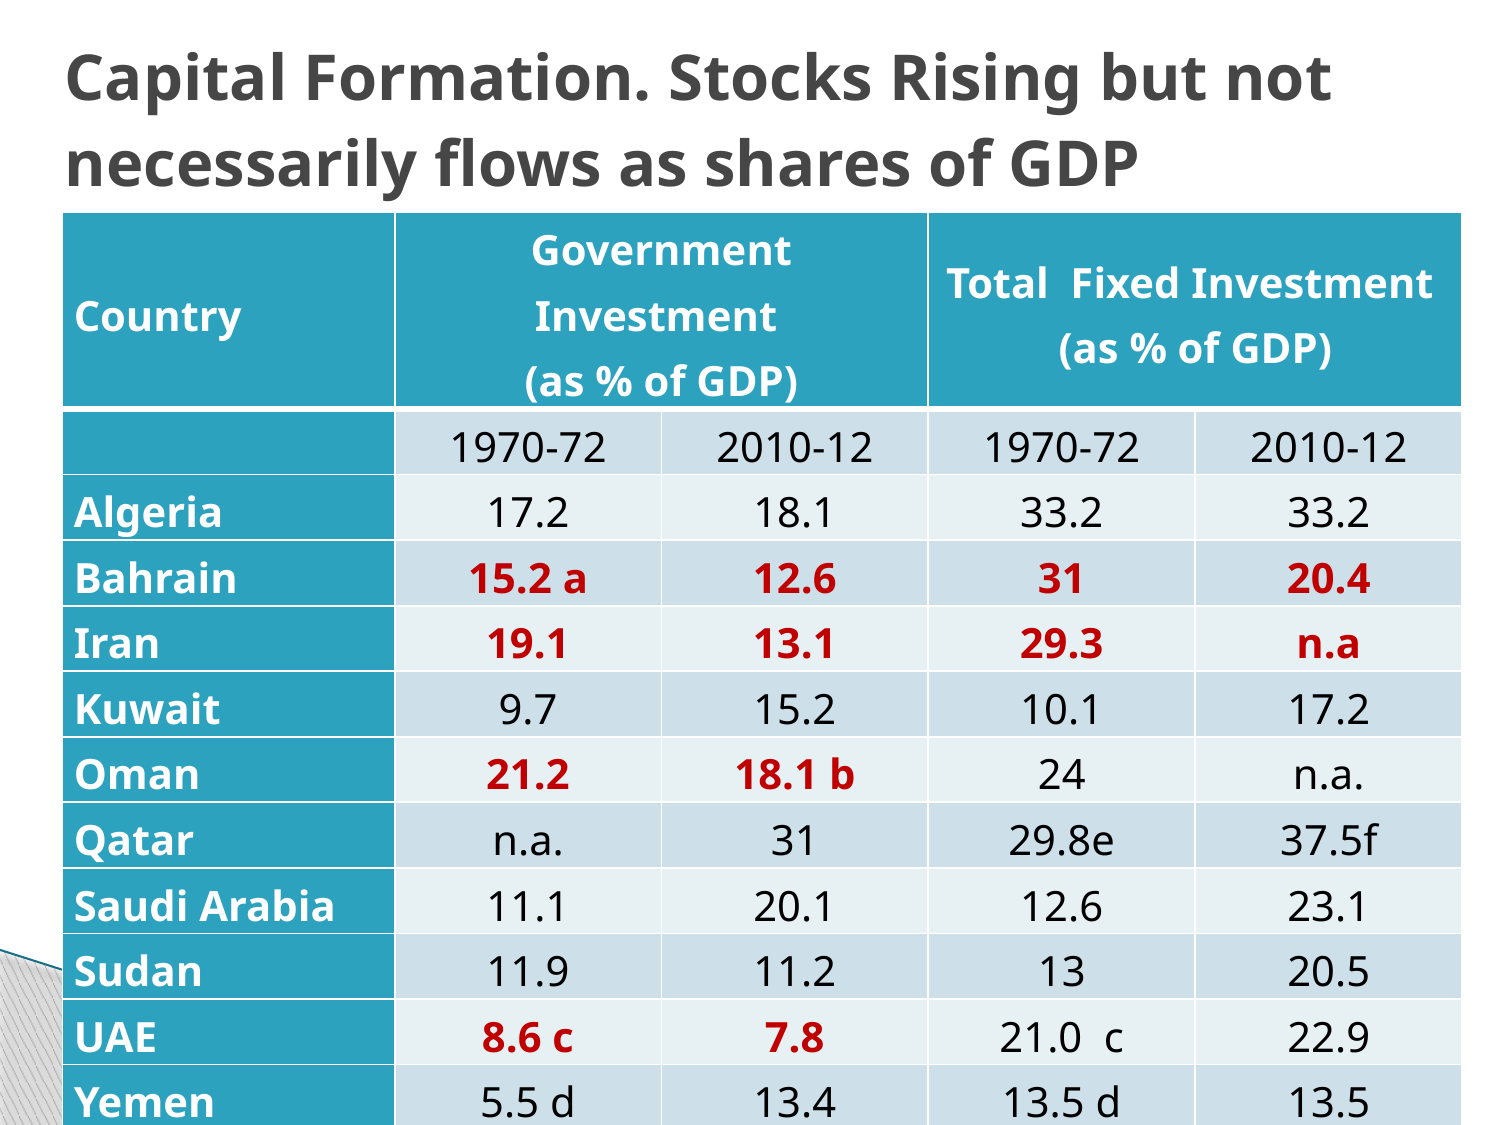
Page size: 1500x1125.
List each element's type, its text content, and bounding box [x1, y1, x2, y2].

table_cell 11.1 [396, 869, 661, 933]
table_cell 13.1 [662, 607, 927, 670]
table_cell 15.2 [662, 672, 927, 736]
table_cell n.a [1196, 607, 1461, 670]
table_cell 2010-12 [1196, 412, 1461, 474]
table_cell 20.1 [662, 869, 927, 933]
table_cell Yemen [63, 1065, 394, 1125]
table_cell 22.9 [1196, 1000, 1461, 1064]
table_cell Saudi Arabia [63, 869, 394, 933]
table_cell 10.1 [929, 672, 1194, 736]
table_cell 21.2 [396, 738, 661, 801]
table_cell Algeria [63, 475, 394, 539]
table_header Total Fixed Investment (as % of GDP) [929, 213, 1461, 406]
table_cell 31 [662, 803, 927, 867]
table_cell Iran [63, 607, 394, 670]
table_cell 33.2 [1196, 475, 1461, 539]
table_cell 11.2 [662, 934, 927, 998]
table_cell 2010-12 [662, 412, 927, 474]
table_cell UAE [63, 1000, 394, 1064]
table_cell 5.5 d [396, 1065, 661, 1125]
table_cell Qatar [63, 803, 394, 867]
table_cell Sudan [63, 934, 394, 998]
table_cell 37.5f [1196, 803, 1461, 867]
table_cell 8.6 c [396, 1000, 661, 1064]
table_cell 12.6 [662, 541, 927, 605]
table_header Country [63, 213, 394, 406]
table_cell 18.1 b [662, 738, 927, 801]
table_cell n.a. [396, 803, 661, 867]
table_cell 23.1 [1196, 869, 1461, 933]
table_cell [63, 412, 394, 474]
table_header Government Investment (as % of GDP) [396, 213, 927, 406]
table_cell n.a. [1196, 738, 1461, 801]
table_cell 13.5 d [929, 1065, 1194, 1125]
table_cell 9.7 [396, 672, 661, 736]
table_cell 12.6 [929, 869, 1194, 933]
table_cell 20.5 [1196, 934, 1461, 998]
table_cell 13 [929, 934, 1194, 998]
table_cell 21.0 c [929, 1000, 1194, 1064]
title Capital Formation. Stocks Rising but not necessarily flows as shares of GDP [50, 24, 1425, 213]
table_cell Bahrain [63, 541, 394, 605]
table_cell 29.3 [929, 607, 1194, 670]
table_cell Kuwait [63, 672, 394, 736]
table_cell 11.9 [396, 934, 661, 998]
table_cell 13.4 [662, 1065, 927, 1125]
table_cell 1970-72 [396, 412, 661, 474]
table_cell 7.8 [662, 1000, 927, 1064]
table_cell 18.1 [662, 475, 927, 539]
table_cell 15.2 a [396, 541, 661, 605]
table_cell 13.5 [1196, 1065, 1461, 1125]
table_cell 33.2 [929, 475, 1194, 539]
table_cell 17.2 [396, 475, 661, 539]
table_cell 20.4 [1196, 541, 1461, 605]
table_cell Oman [63, 738, 394, 801]
table_cell 31 [929, 541, 1194, 605]
table_cell 17.2 [1196, 672, 1461, 736]
table_cell 24 [929, 738, 1194, 801]
table_cell 29.8e [929, 803, 1194, 867]
table_cell 19.1 [396, 607, 661, 670]
table_cell 1970-72 [929, 412, 1194, 474]
